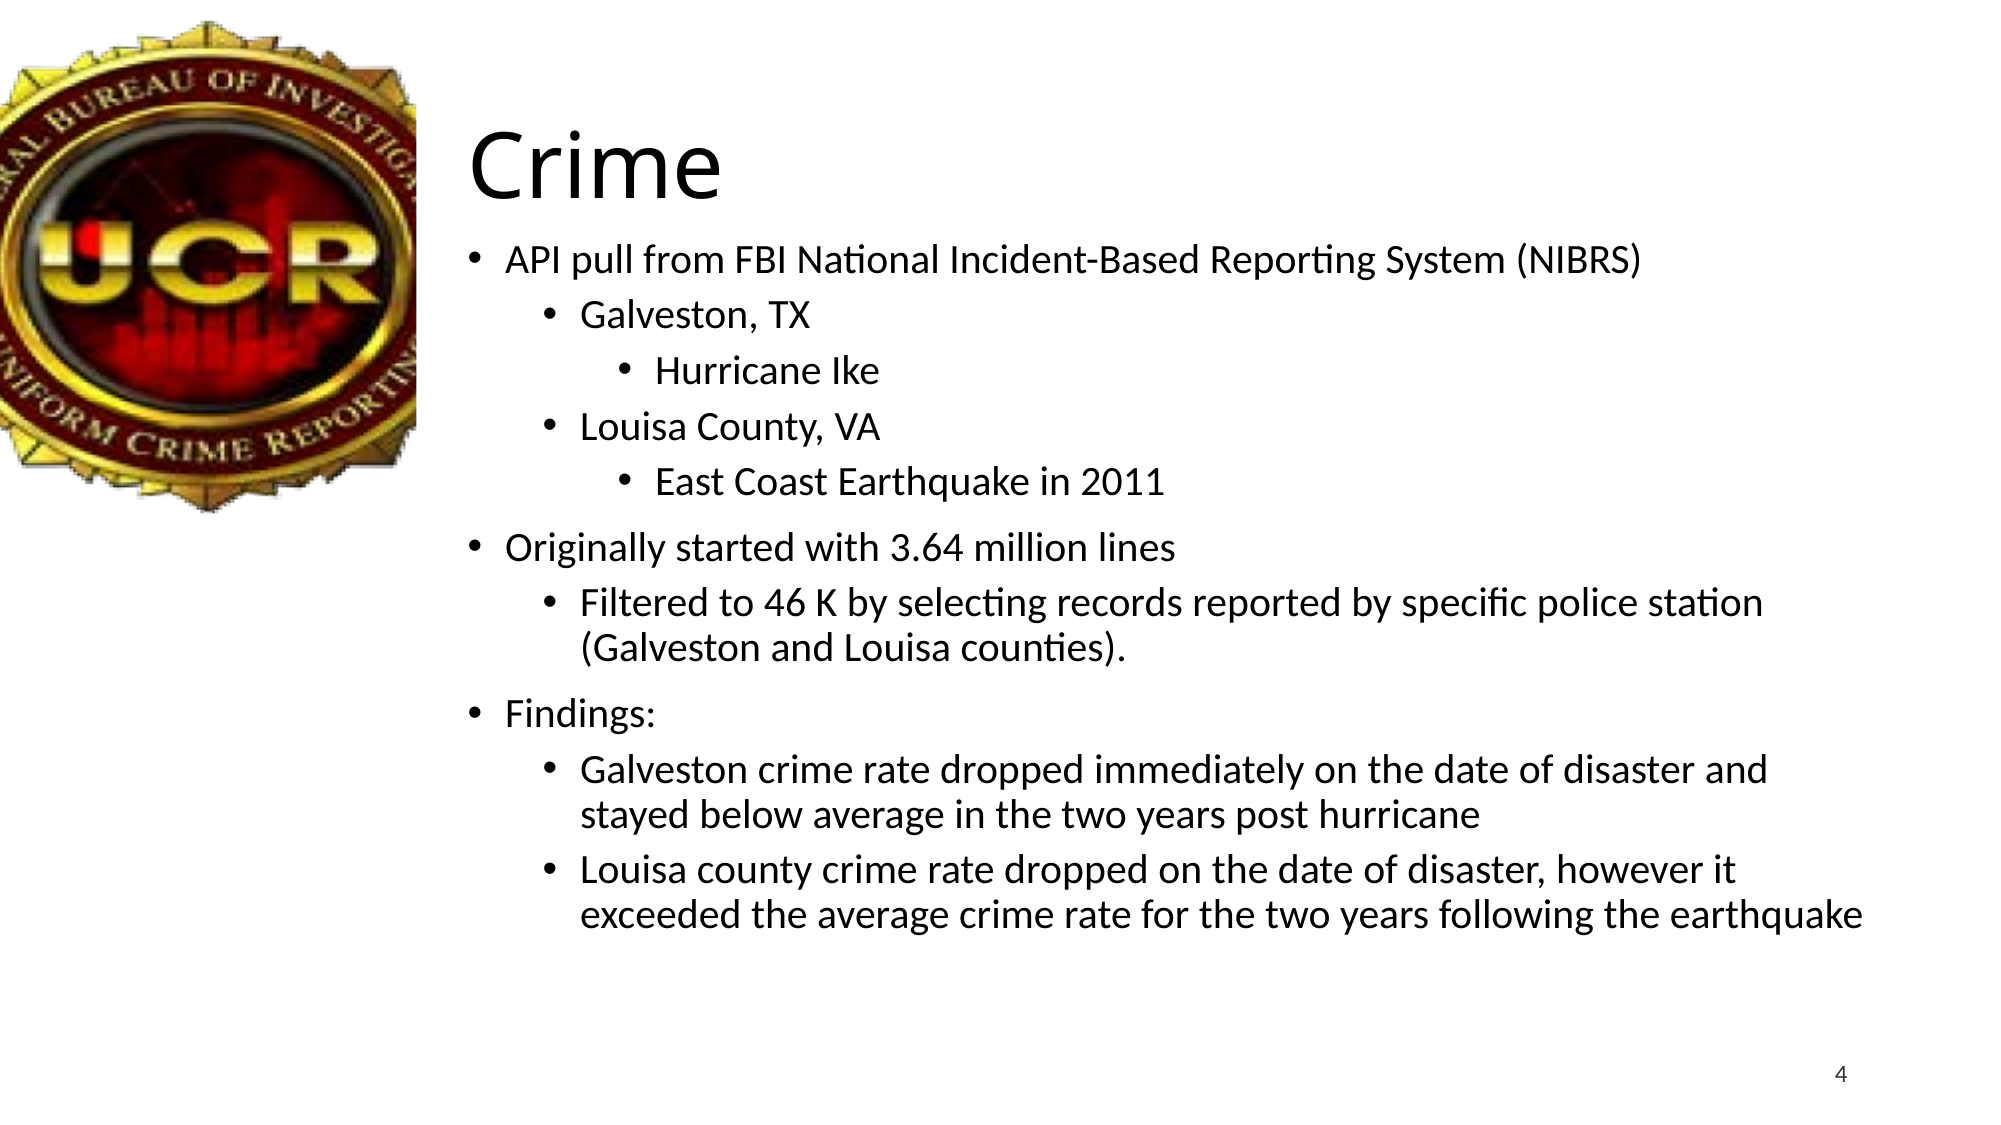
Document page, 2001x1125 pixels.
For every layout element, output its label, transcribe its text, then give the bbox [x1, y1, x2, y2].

picture [0, 0, 417, 530]
slide_number 4 [1412, 1042, 1863, 1103]
title Crime [452, 59, 1895, 230]
list API pull from FBI National Incident-Based Reporting System (NIBRS) Galveston, TX Hurricane Ike Louisa County, VA East Coast Earthquake in 2011 Originally started with 3.64 million lines Filtered to 46 K by selecting records reported by specific police station (Galveston and Louisa counties). Findings: Galveston crime rate dropped immediately on the date of disaster and stayed below average in the two years post hurricane Louisa county crime rate dropped on the date of disaster, however it exceeded the average crime rate for the two years following the earthquake [452, 230, 1895, 1014]
